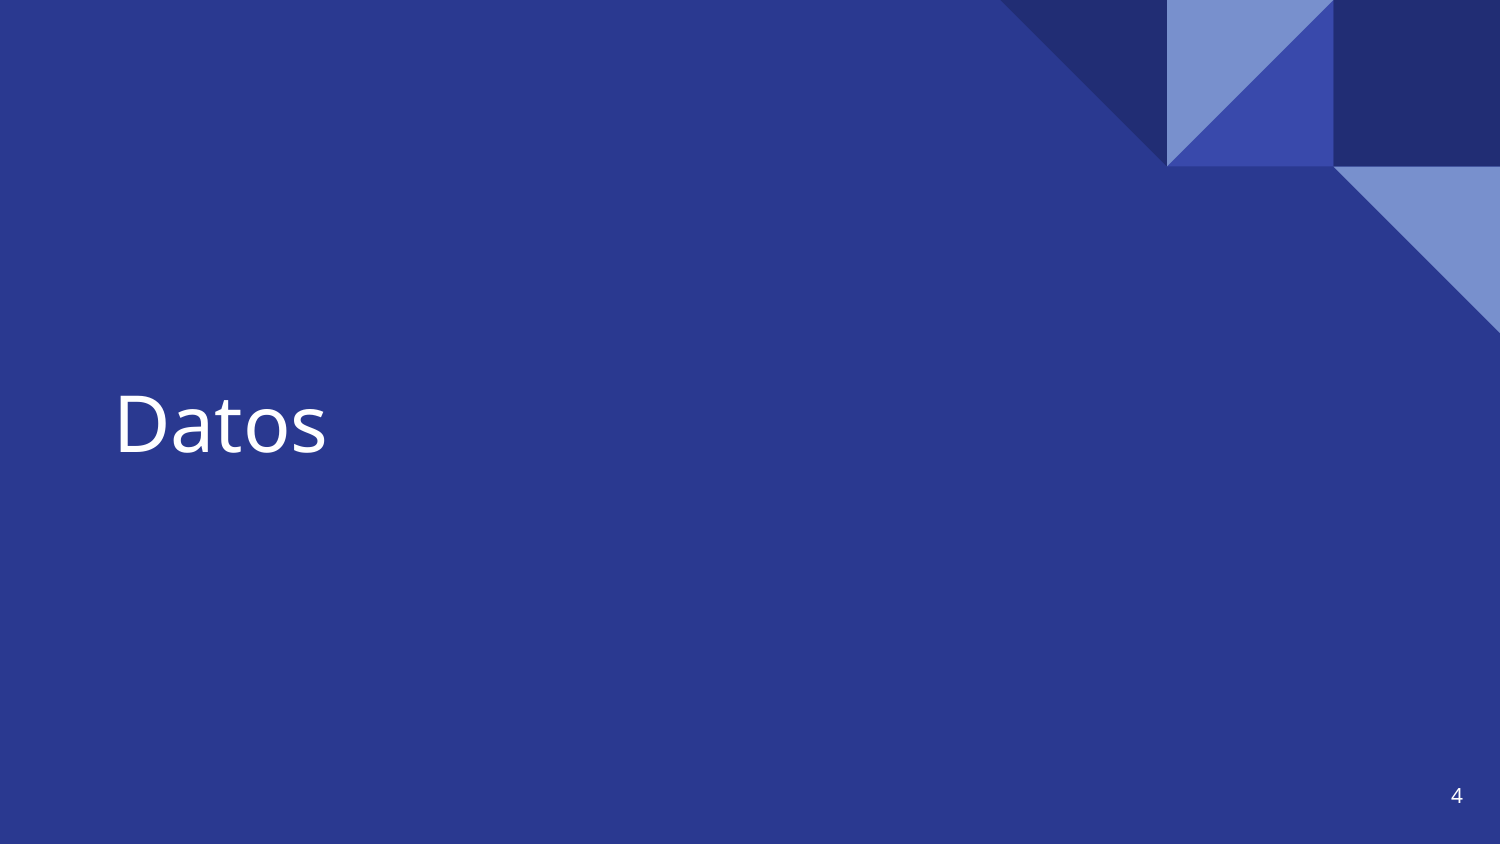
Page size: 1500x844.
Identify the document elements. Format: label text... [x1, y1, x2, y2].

slide_number ‹#› [1387, 762, 1478, 828]
title Datos [98, 353, 1447, 491]
